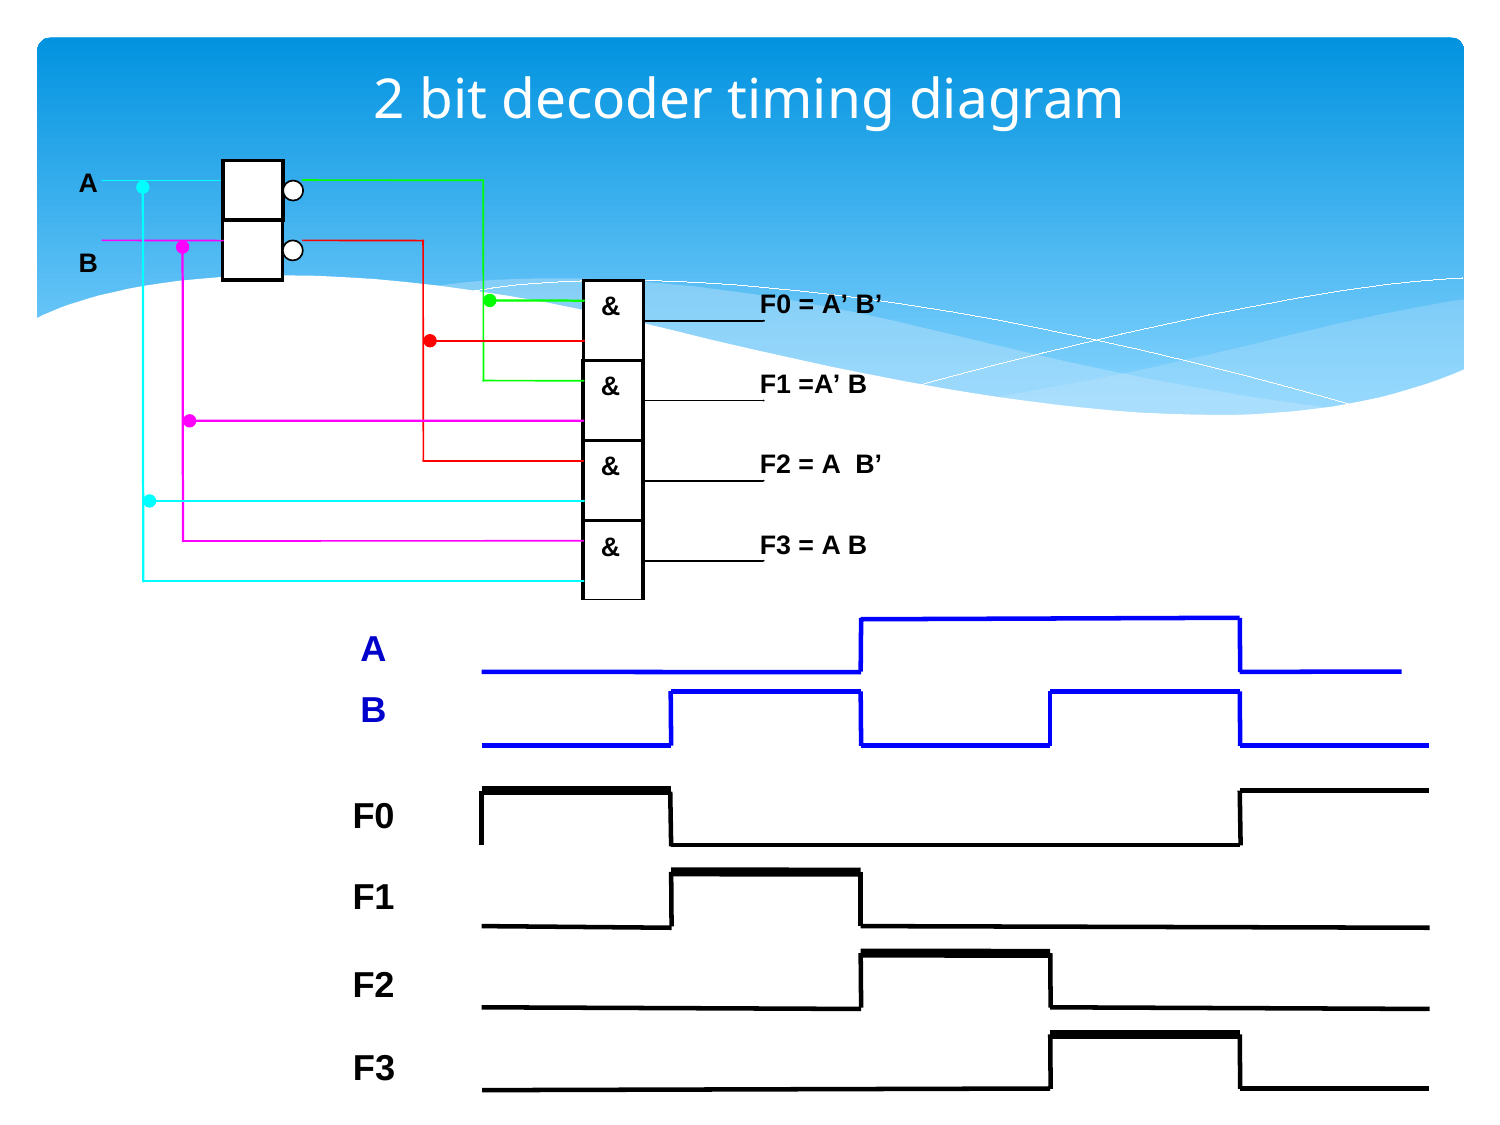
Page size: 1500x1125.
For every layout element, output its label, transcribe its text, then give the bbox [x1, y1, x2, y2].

title 2 bit decoder timing diagram [75, 55, 1425, 138]
picture [62, 156, 1500, 1125]
